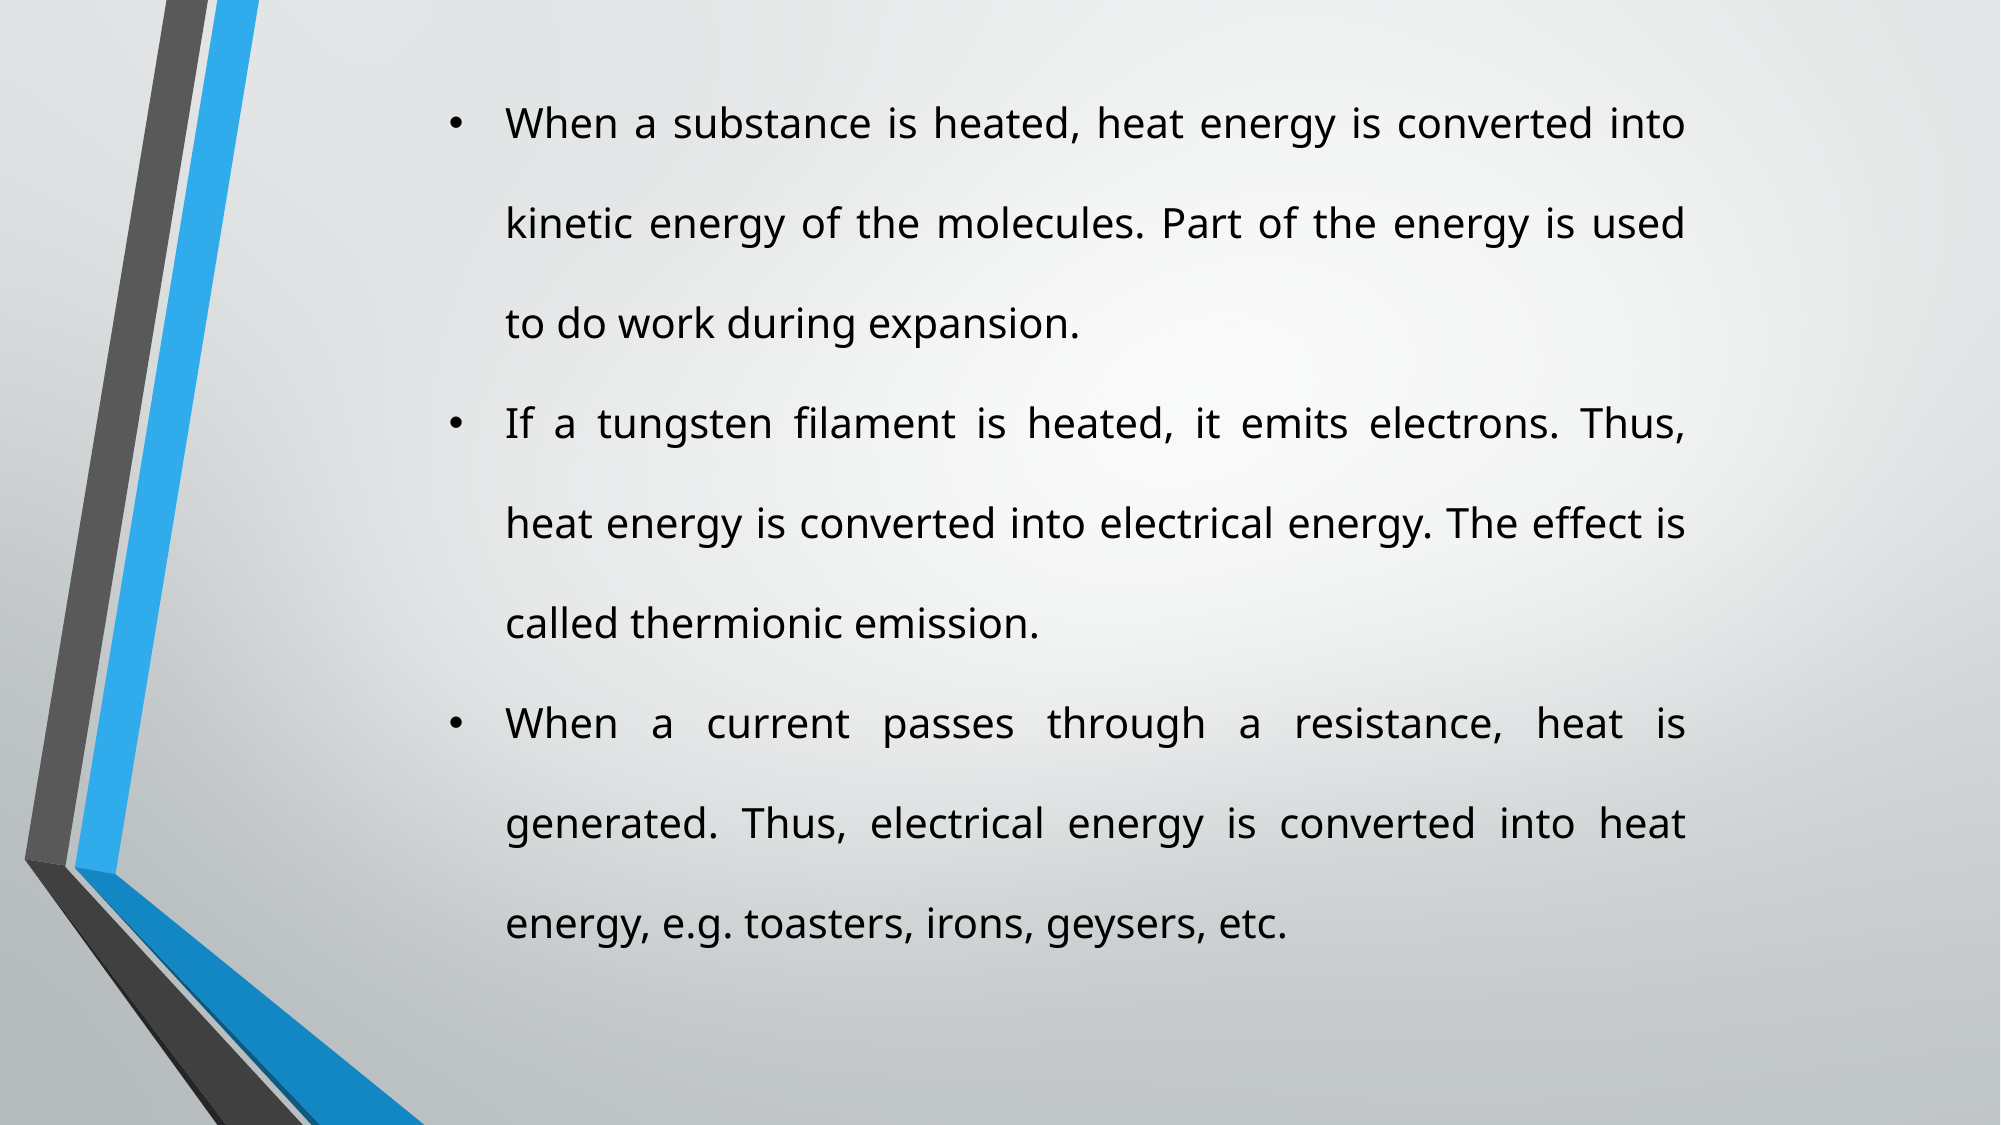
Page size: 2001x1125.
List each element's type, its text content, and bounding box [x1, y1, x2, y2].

text_box When a substance is heated, heat energy is converted into kinetic energy of the molecules. Part of the energy is used to do work during expansion. If a tungsten filament is heated, it emits electrons. Thus, heat energy is converted into electrical energy. The effect is called thermionic emission. When a current passes through a resistance, heat is generated. Thus, electrical energy is converted into heat energy, e.g. toasters, irons, geysers, etc. [434, 39, 1702, 955]
